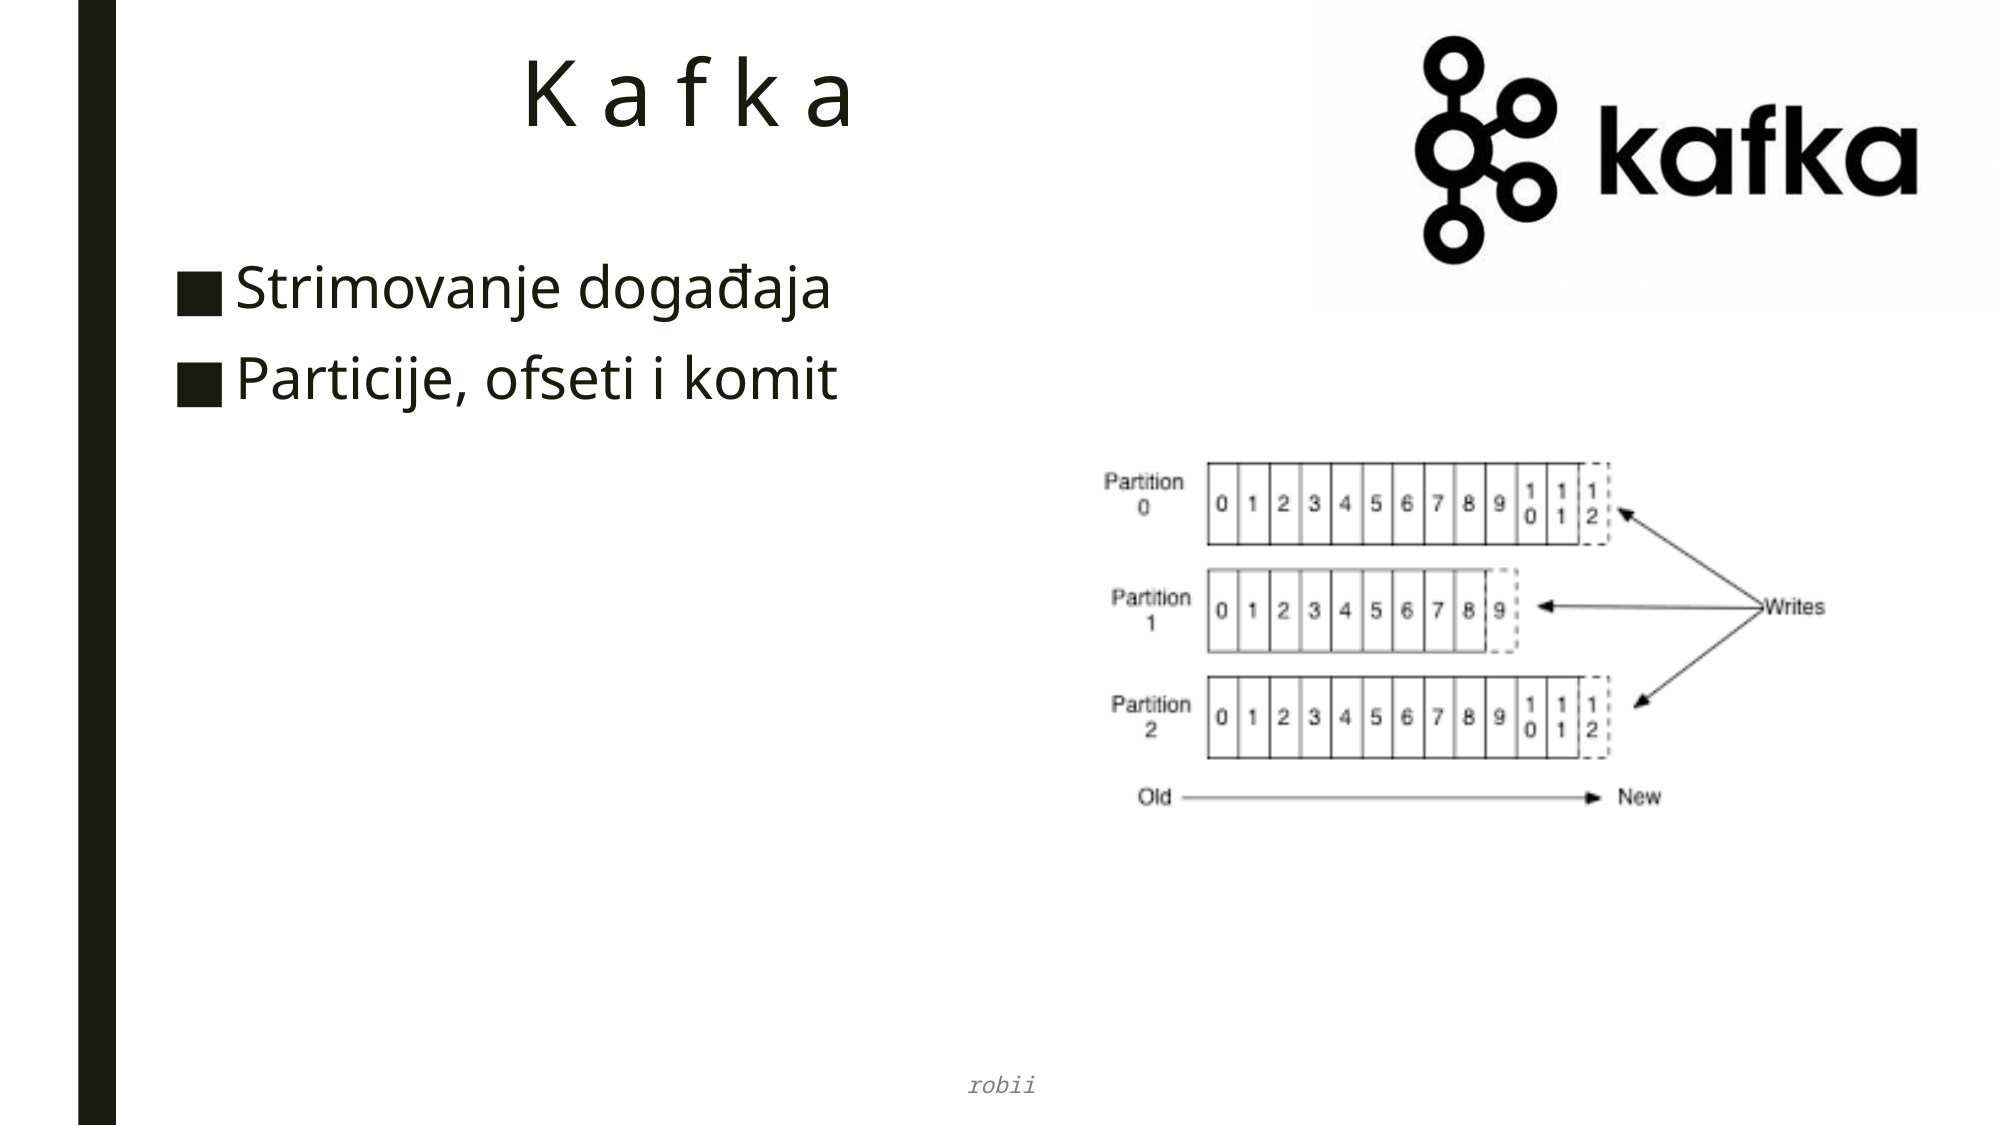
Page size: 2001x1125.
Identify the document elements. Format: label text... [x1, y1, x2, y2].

text_box robii [485, 1051, 1517, 1118]
picture [1316, 0, 2000, 311]
title K a f k a [225, 40, 1152, 189]
picture [1088, 436, 1843, 836]
list Strimovanje događaja Particije, ofseti i komit [157, 248, 943, 1125]
